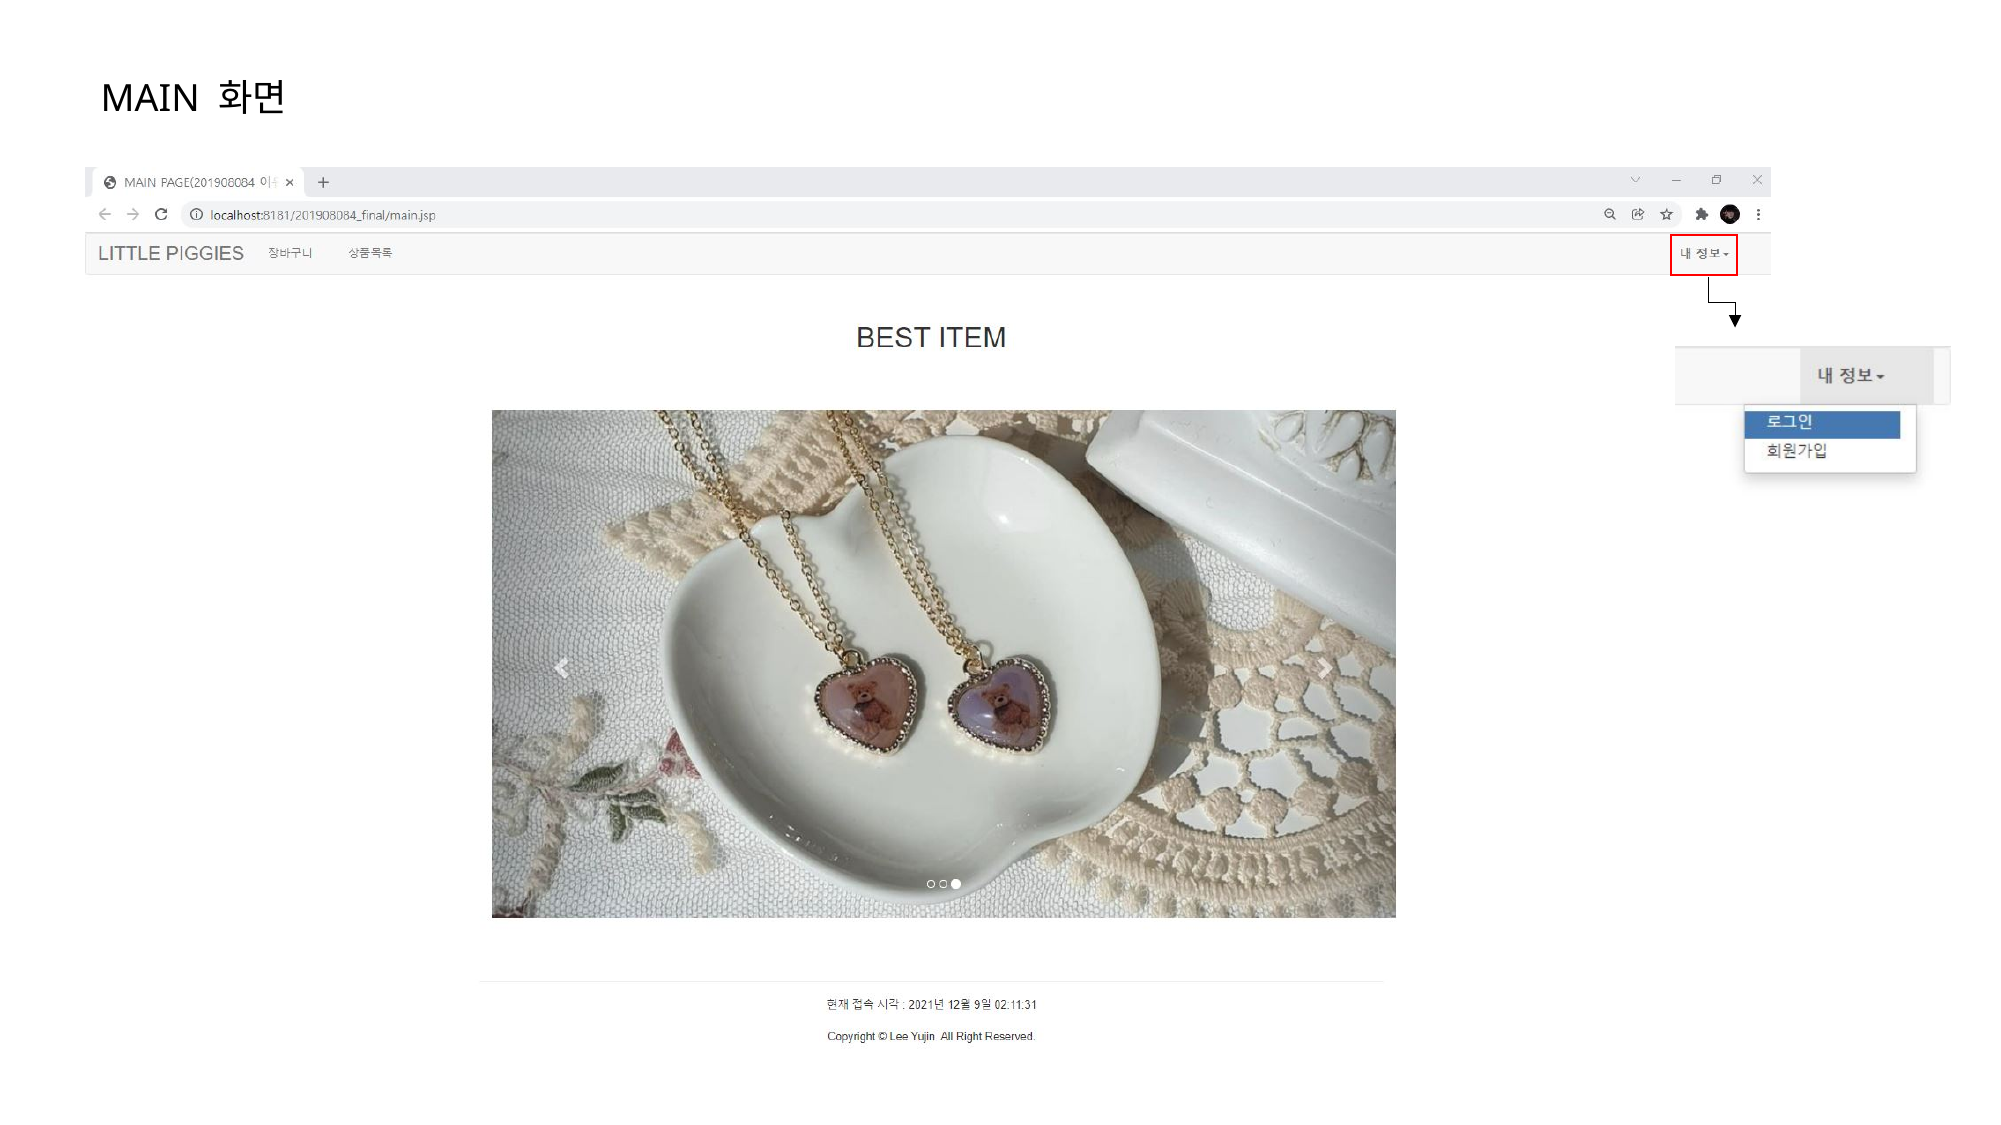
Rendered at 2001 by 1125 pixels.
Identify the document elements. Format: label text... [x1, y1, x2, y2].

picture [85, 167, 1951, 1077]
text_box MAIN 화면 [85, 66, 341, 127]
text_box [1696, 288, 1747, 316]
